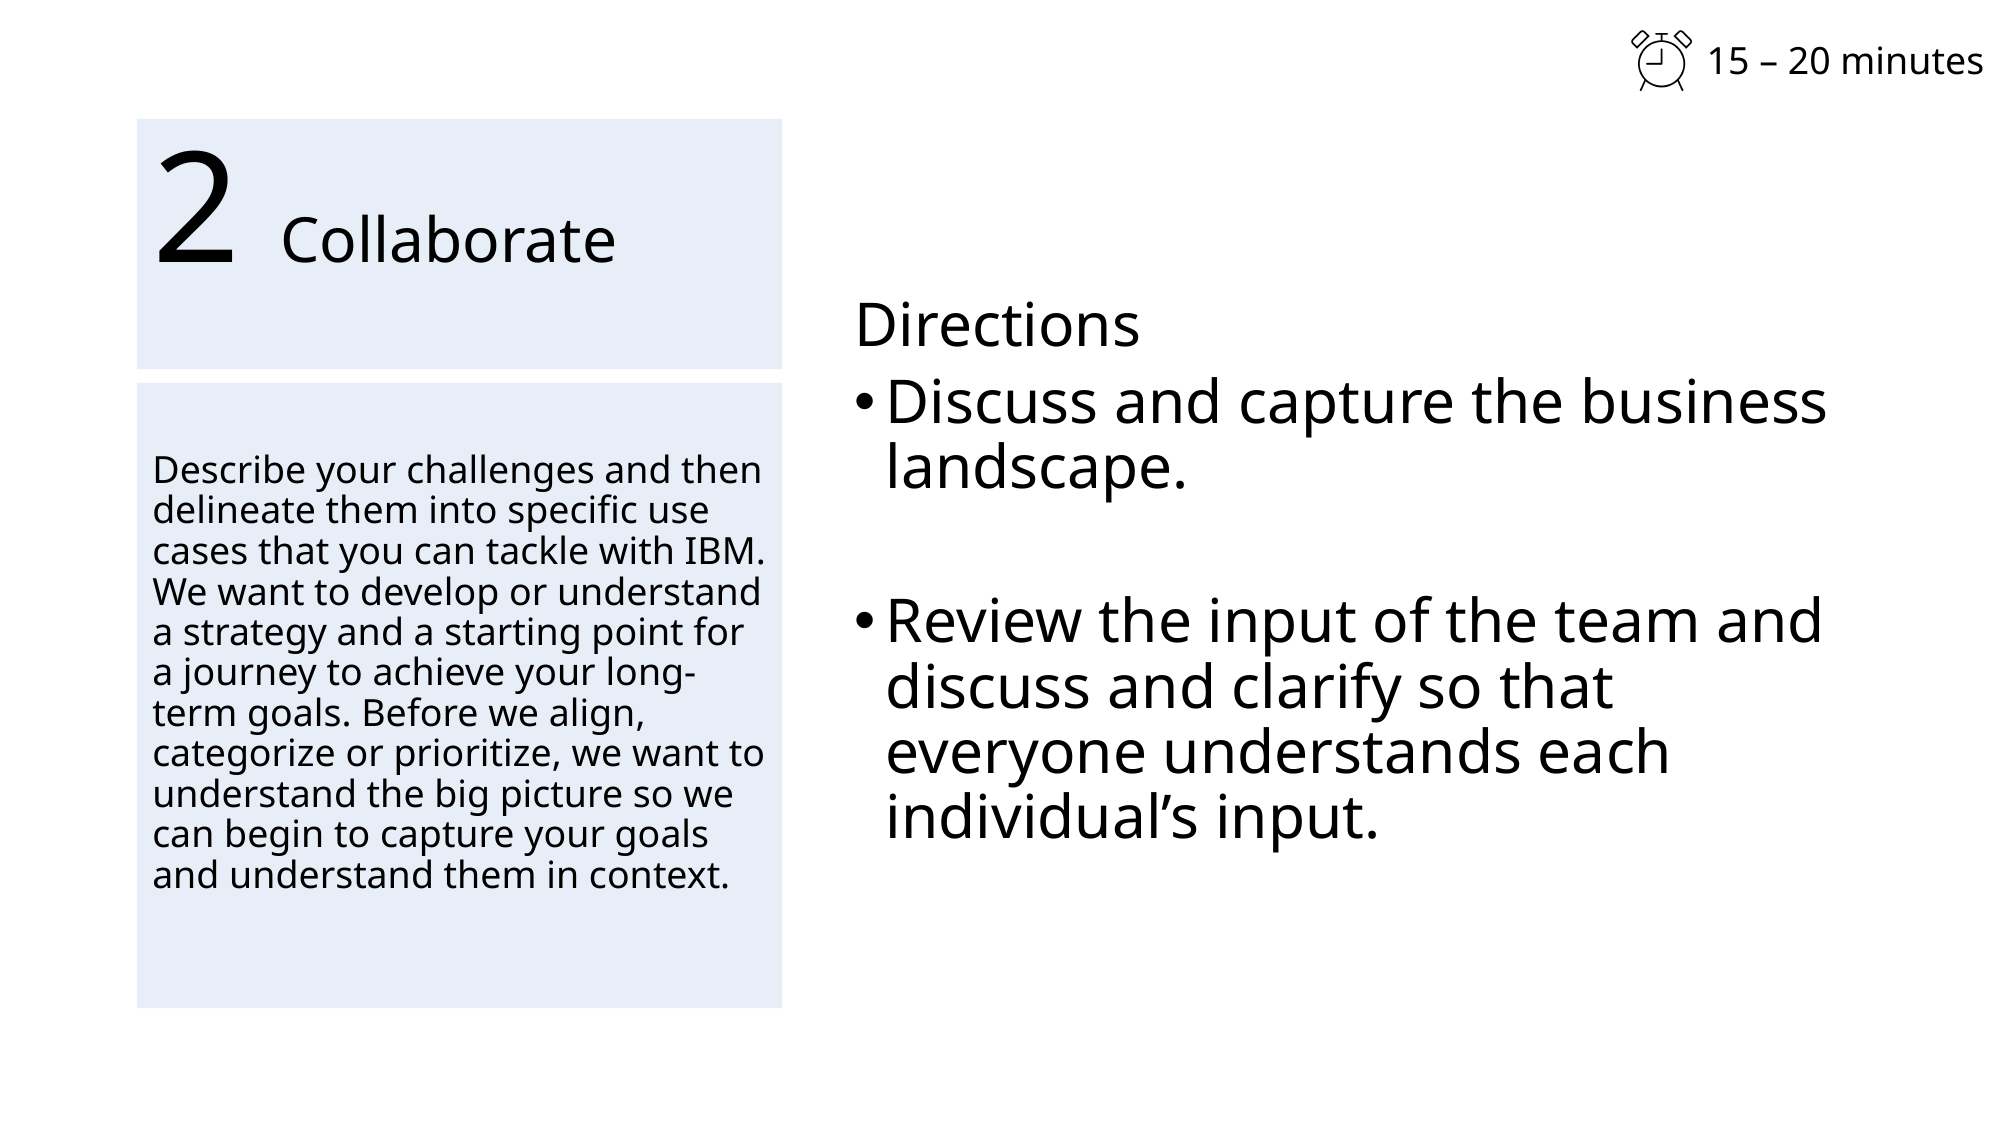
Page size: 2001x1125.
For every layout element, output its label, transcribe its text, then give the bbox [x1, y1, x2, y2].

list Directions Discuss and capture the business landscape. Review the input of the team and discuss and clarify so that everyone understands each individual’s input. [839, 201, 1853, 1002]
title 2 Collaborate [137, 118, 783, 370]
text_box 15 – 20 minutes [1705, 29, 2000, 90]
picture [1618, 17, 1705, 104]
list Describe your challenges and then delineate them into specific use cases that you can tackle with IBM. We want to develop or understand a strategy and a starting point for a journey to achieve your long-term goals. Before we align, categorize or prioritize, we want to understand the big picture so we can begin to capture your goals and understand them in context. [137, 382, 783, 1009]
